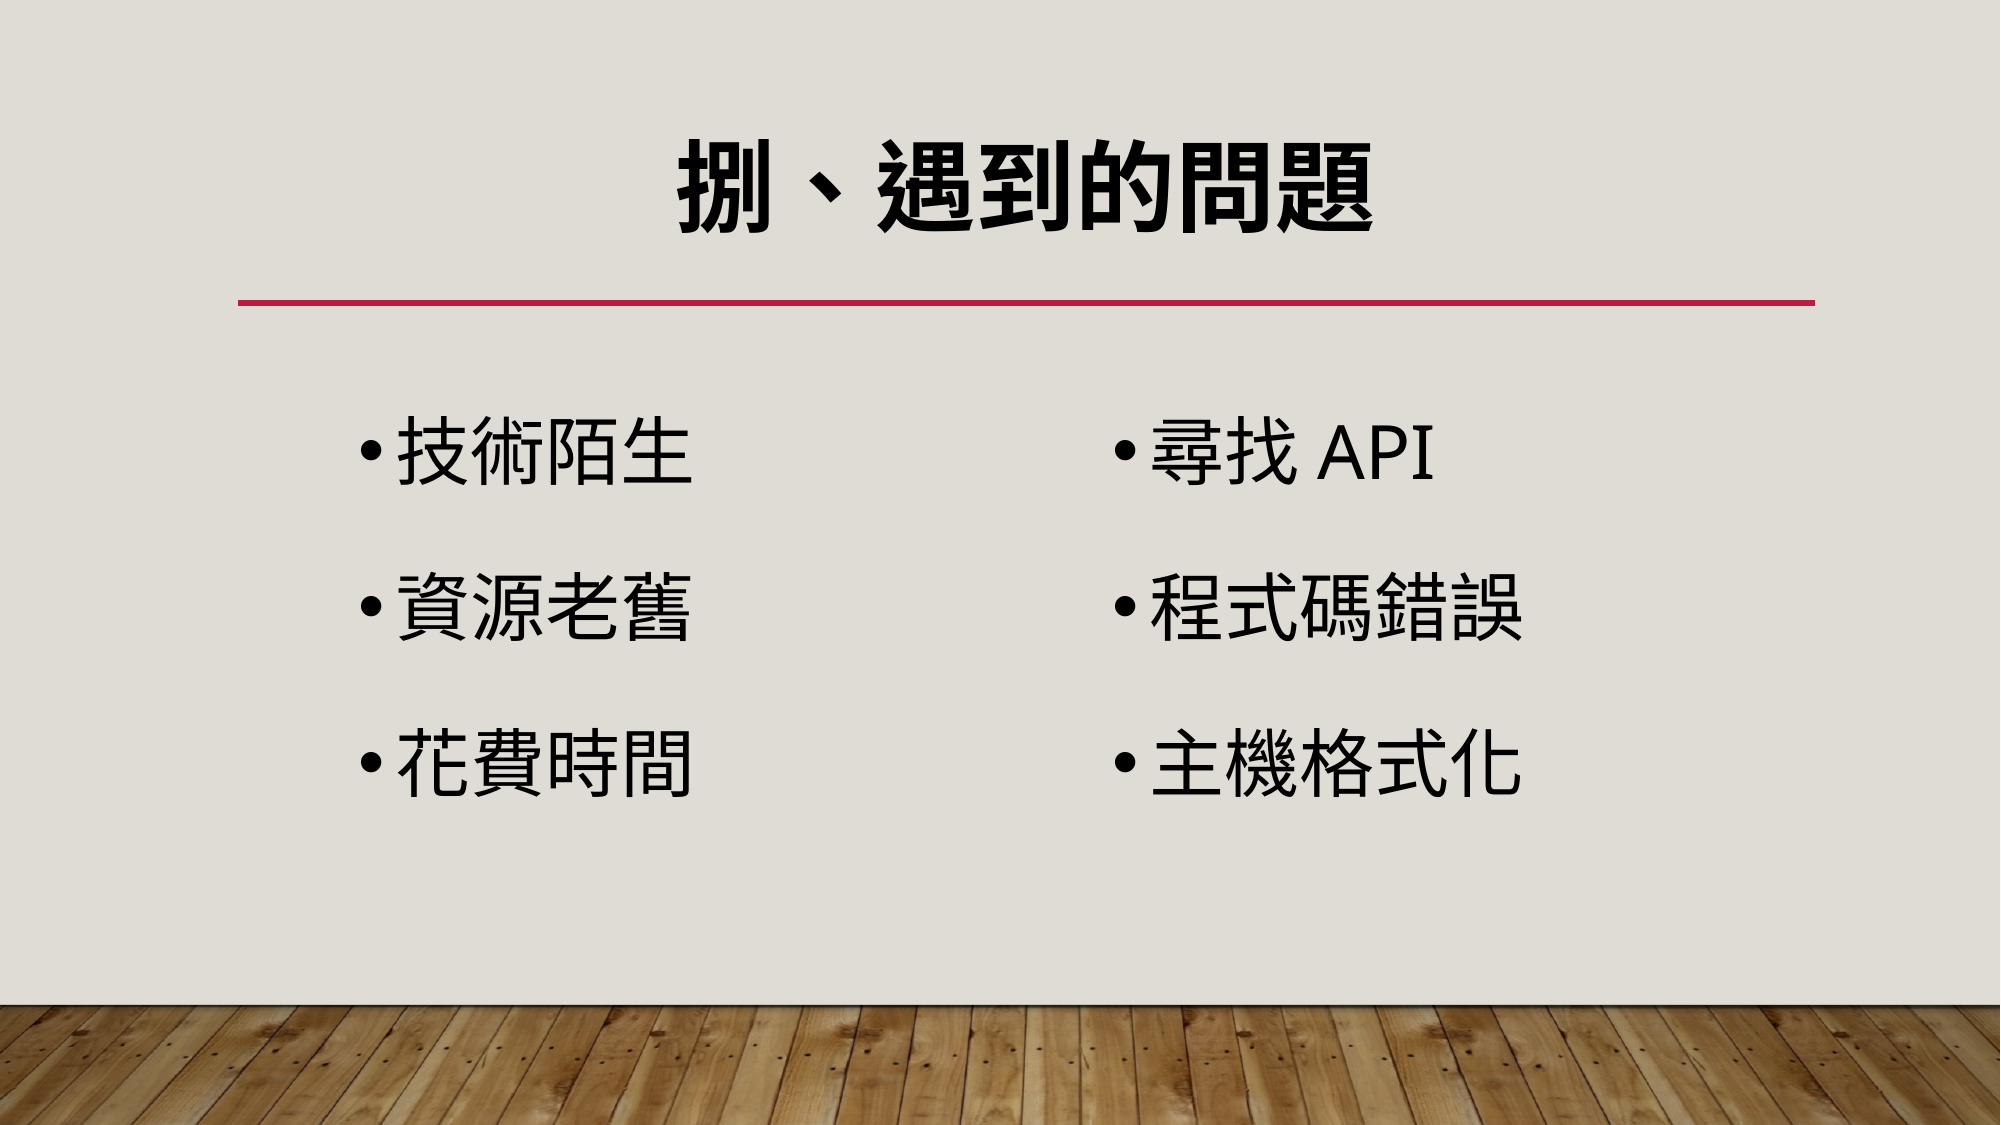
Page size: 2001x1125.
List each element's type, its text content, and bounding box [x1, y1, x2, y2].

picture [0, 1005, 2000, 1125]
list 技術陌生 資源老舊 花費時間 [343, 352, 820, 919]
text_box 捌、遇到的問題 [237, 131, 1813, 304]
text_box 尋找API 程式碼錯誤 主機格式化 [1097, 352, 1574, 919]
